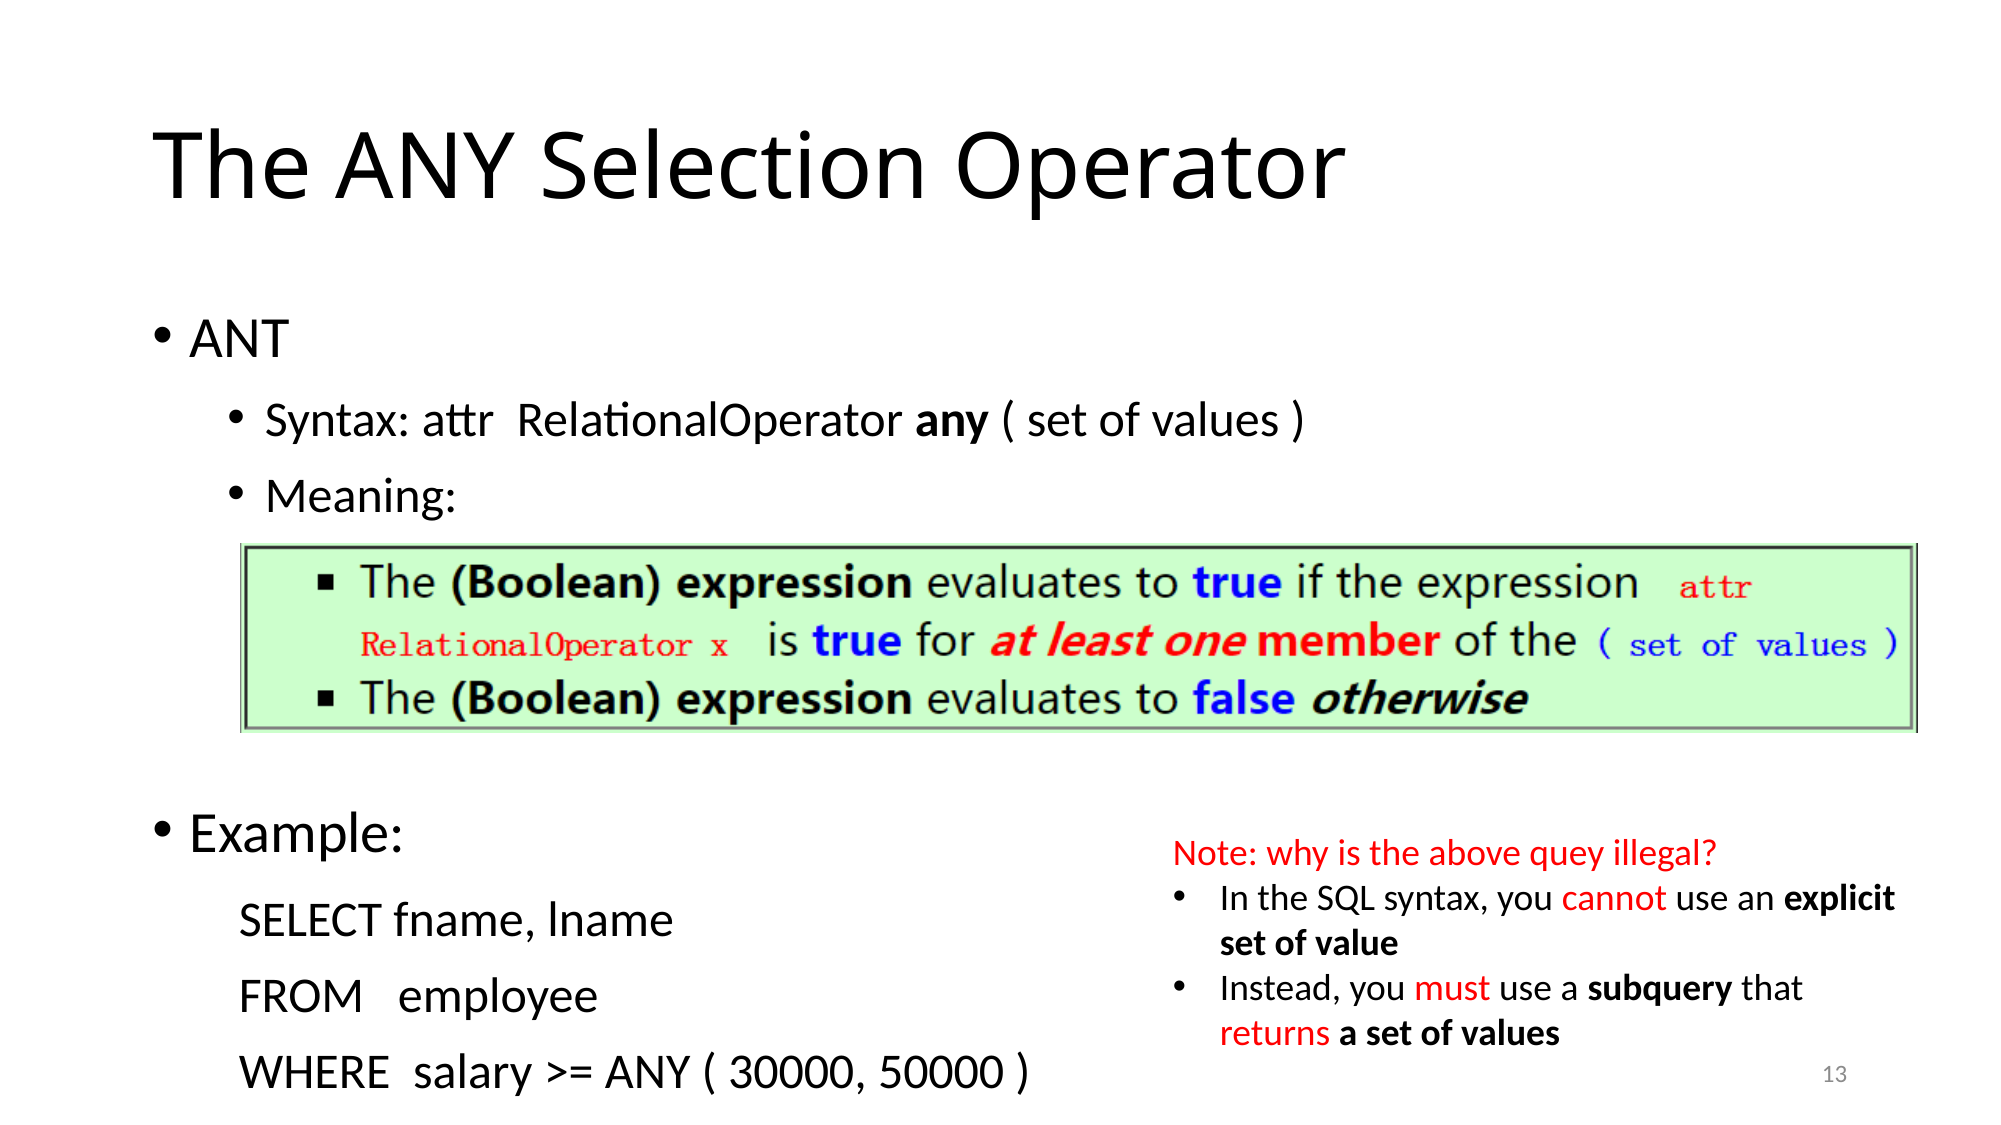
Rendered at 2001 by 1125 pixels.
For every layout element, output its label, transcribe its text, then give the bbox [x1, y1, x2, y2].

picture [240, 543, 1919, 733]
list ANT Syntax: attr RelationalOperator any ( set of values ) Meaning: Example: SELECT fname, lname FROM employee WHERE salary >= ANY ( 30000, 50000 ) [137, 299, 1863, 1125]
title The ANY Selection Operator [137, 59, 1863, 278]
text_box Note: why is the above quey illegal? In the SQL syntax, you cannot use an explicit set of value Instead, you must use a subquery that returns a set of values [1158, 820, 1918, 1061]
slide_number 13 [1412, 1061, 1863, 1103]
